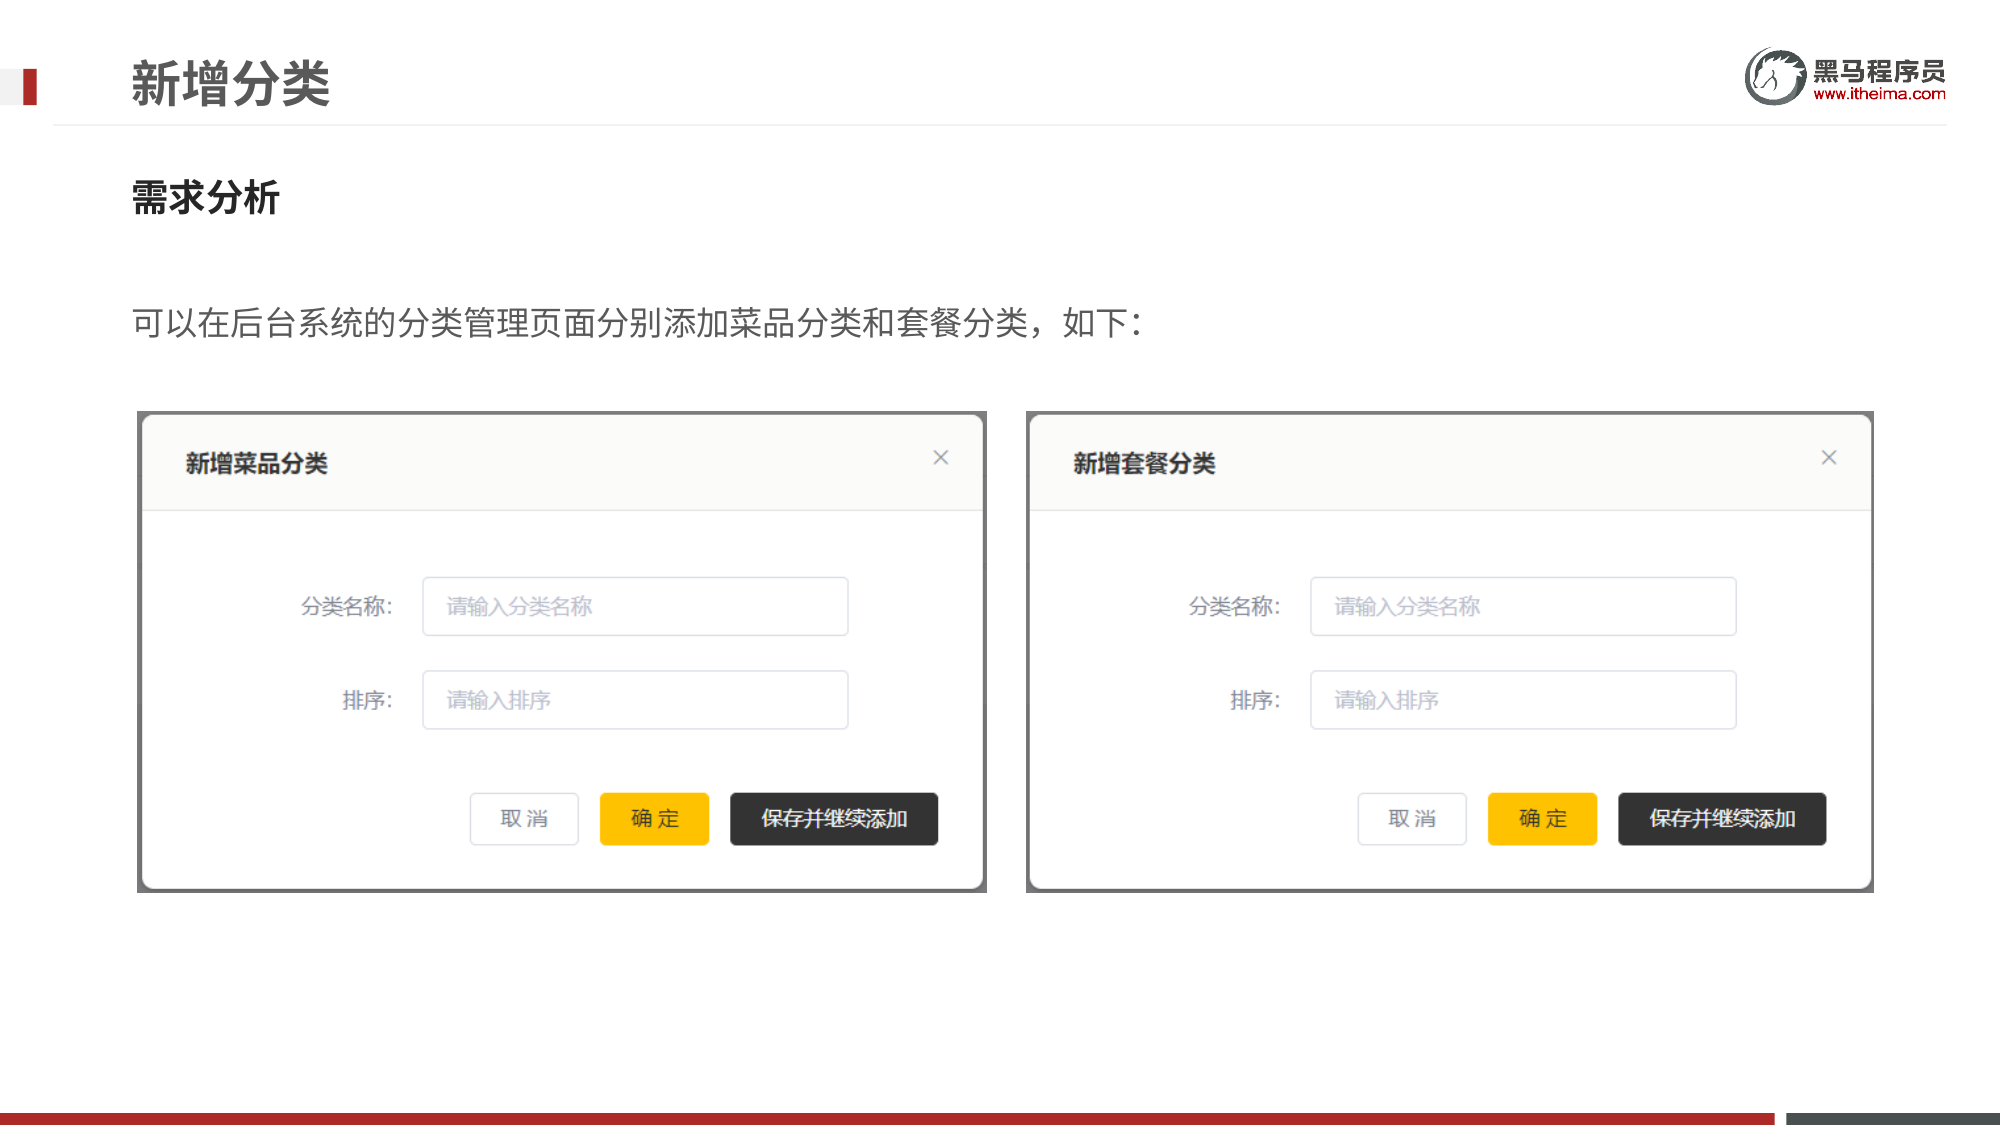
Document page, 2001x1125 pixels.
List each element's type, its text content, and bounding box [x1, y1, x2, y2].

title 新增分类 [116, 40, 1556, 125]
picture [1026, 410, 1874, 893]
picture [136, 410, 987, 893]
picture [1744, 46, 1946, 106]
list 需求分析 [116, 154, 1880, 239]
text_box 可以在后台系统的分类管理页面分别添加菜品分类和套餐分类，如下： [116, 274, 1856, 410]
